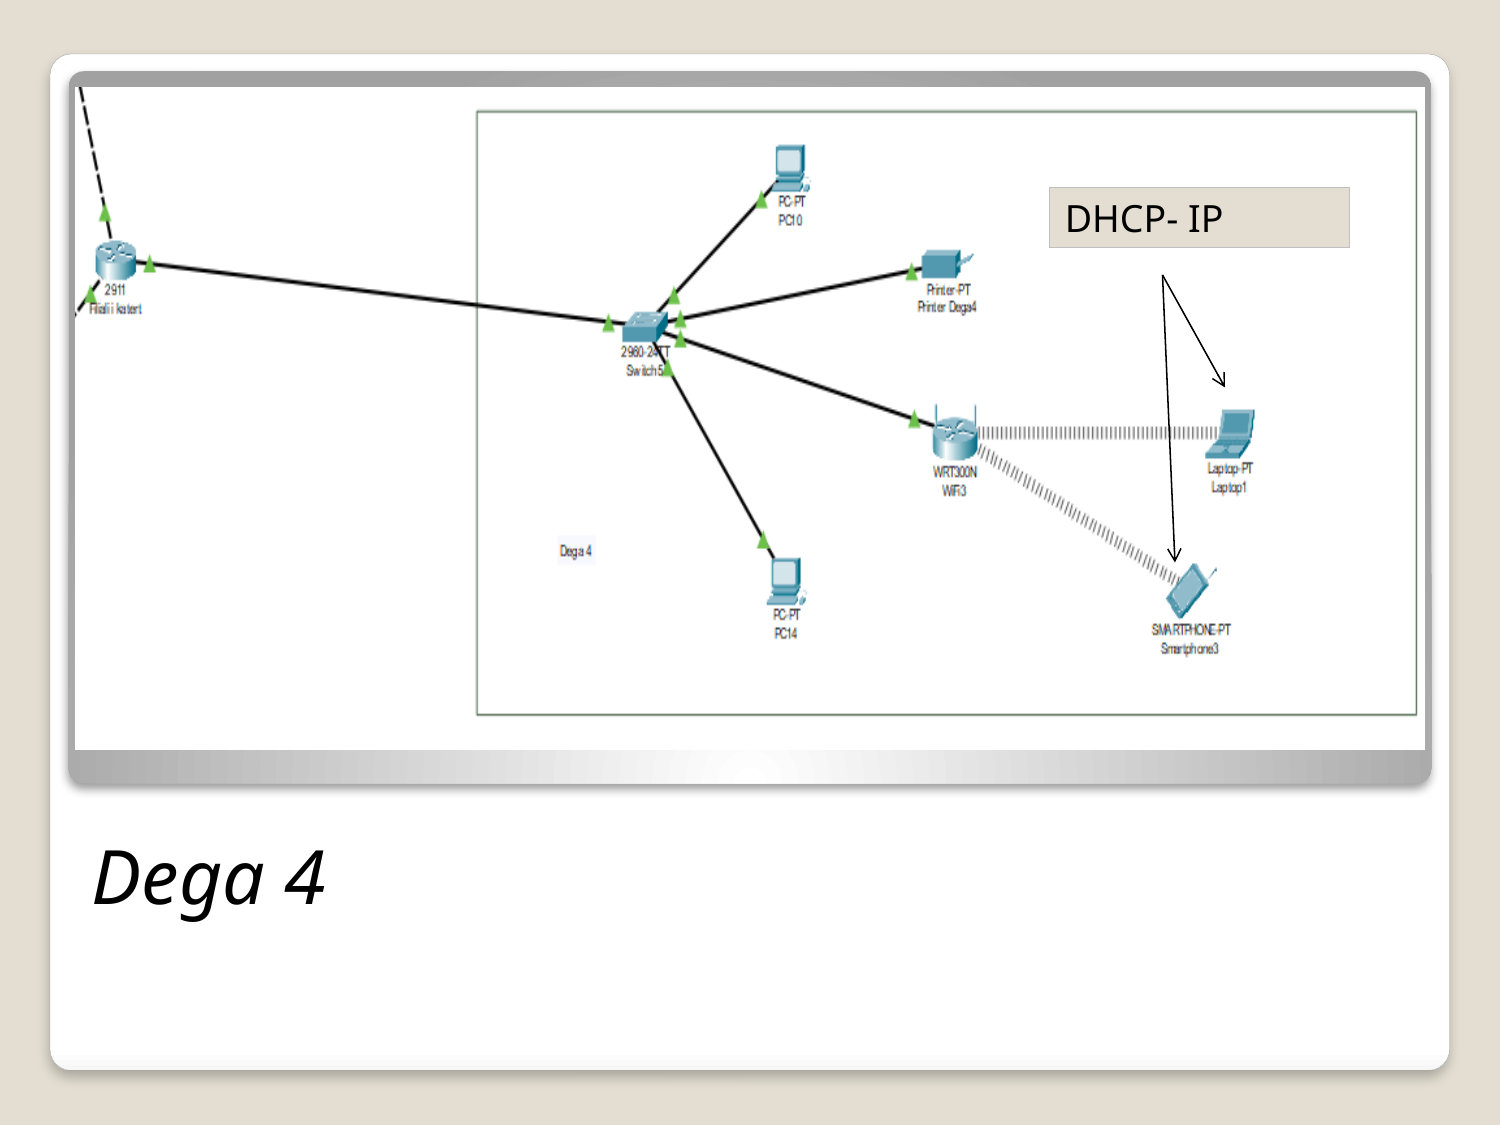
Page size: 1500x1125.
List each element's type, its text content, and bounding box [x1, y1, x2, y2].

title Dega 4 [76, 808, 1420, 920]
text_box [1162, 274, 1176, 563]
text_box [1176, 274, 1226, 388]
picture [74, 87, 1426, 751]
